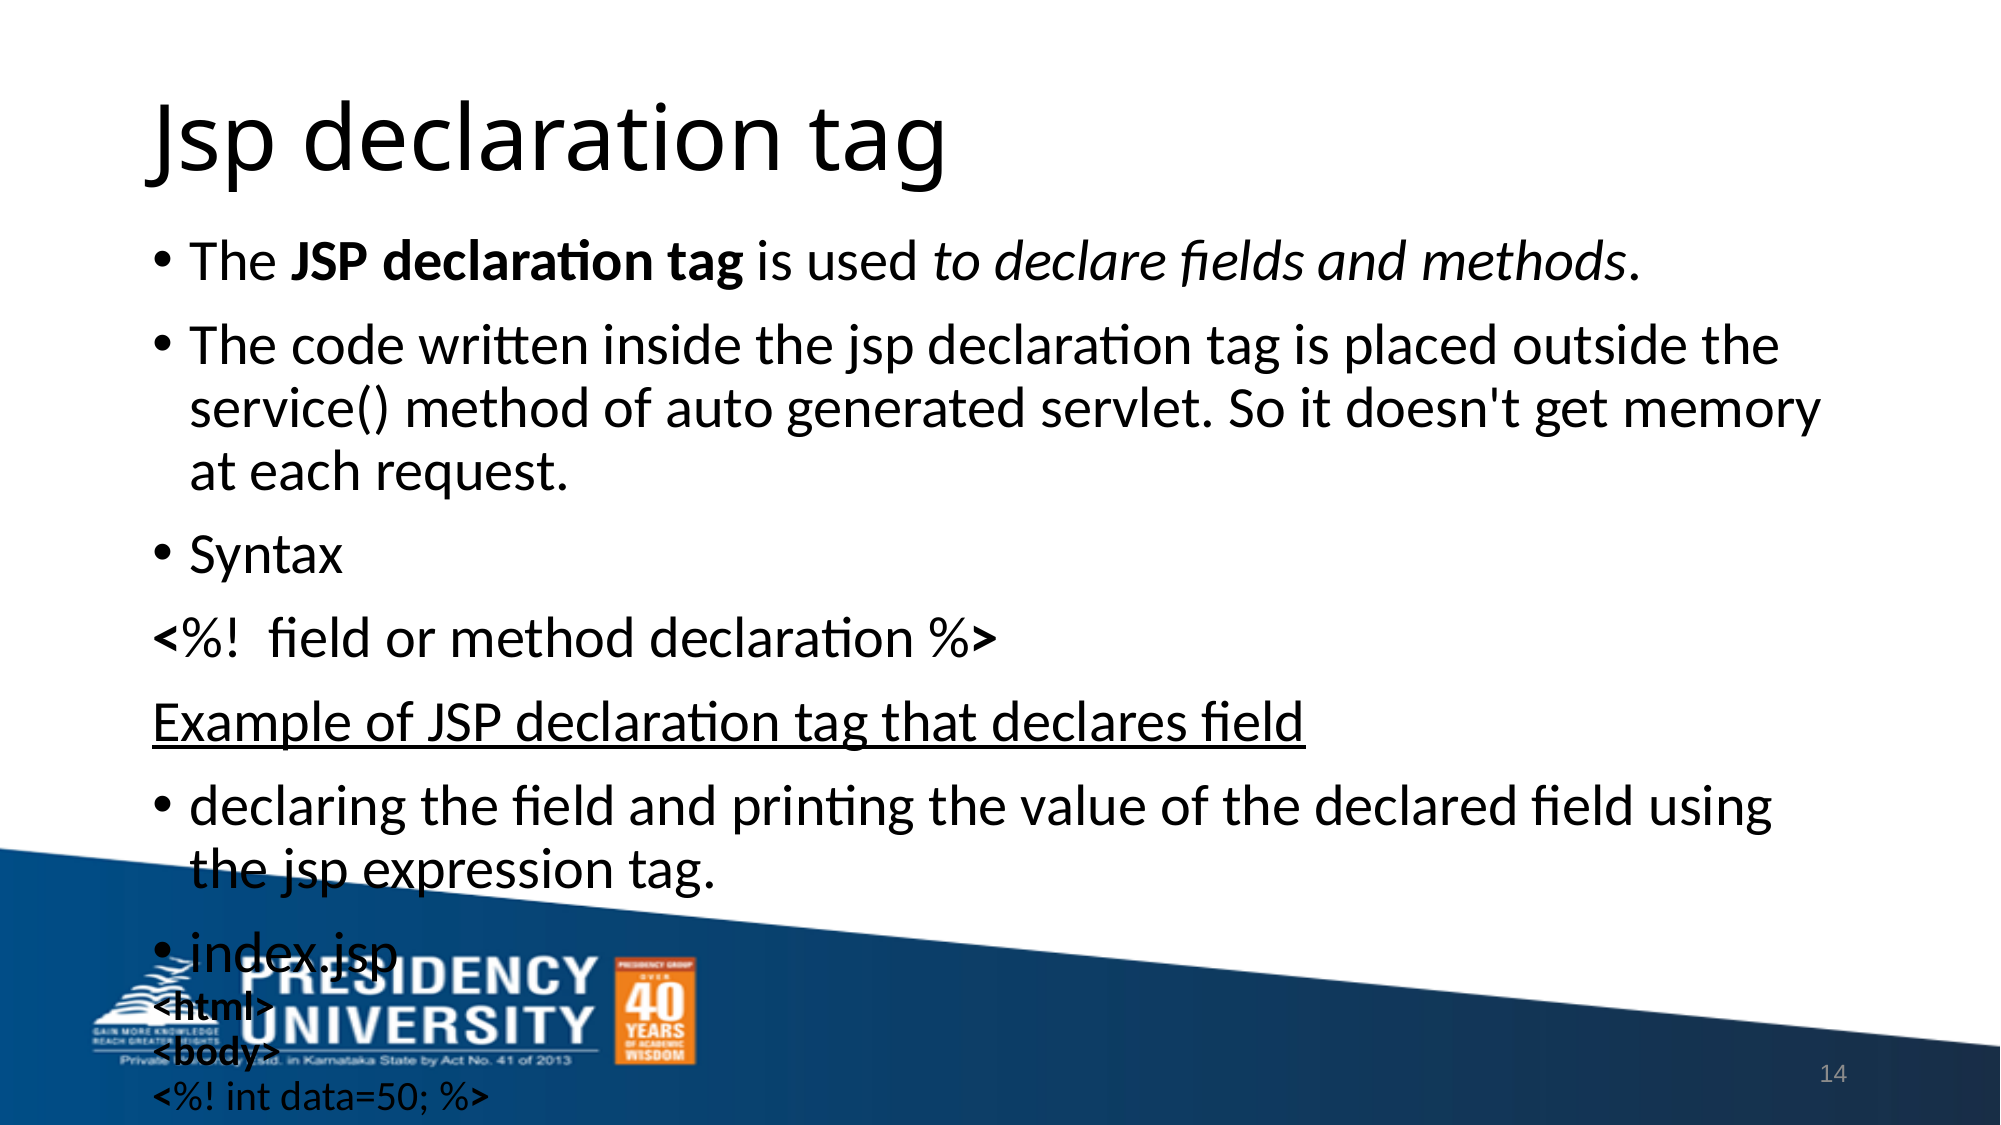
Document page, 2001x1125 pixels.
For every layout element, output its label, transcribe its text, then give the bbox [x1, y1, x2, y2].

picture [0, 845, 2000, 1125]
list The JSP declaration tag is used to declare fields and methods. The code written inside the jsp declaration tag is placed outside the service() method of auto generated servlet. So it doesn't get memory at each request. Syntax <%! field or method declaration %> Example of JSP declaration tag that declares field declaring the field and printing the value of the declared field using the jsp expression tag. index.jsp <html> <body> <%! int data=50; %> <%= "Value of the variable is:"+data %> </body> </html> Example of JSP declaration tag that declares method In this example of JSP declaration tag, we are defining the method which returns the cube of given number and calling this method from the jsp expression tag. <html> <body> <%! int cube(int n){ return n*n*n*; } %> <%= "Cube of 3 is:"+cube(3) %> </body> </html> [137, 222, 1863, 1014]
title Jsp declaration tag [137, 59, 1863, 222]
slide_number 14 [1412, 1042, 1863, 1103]
